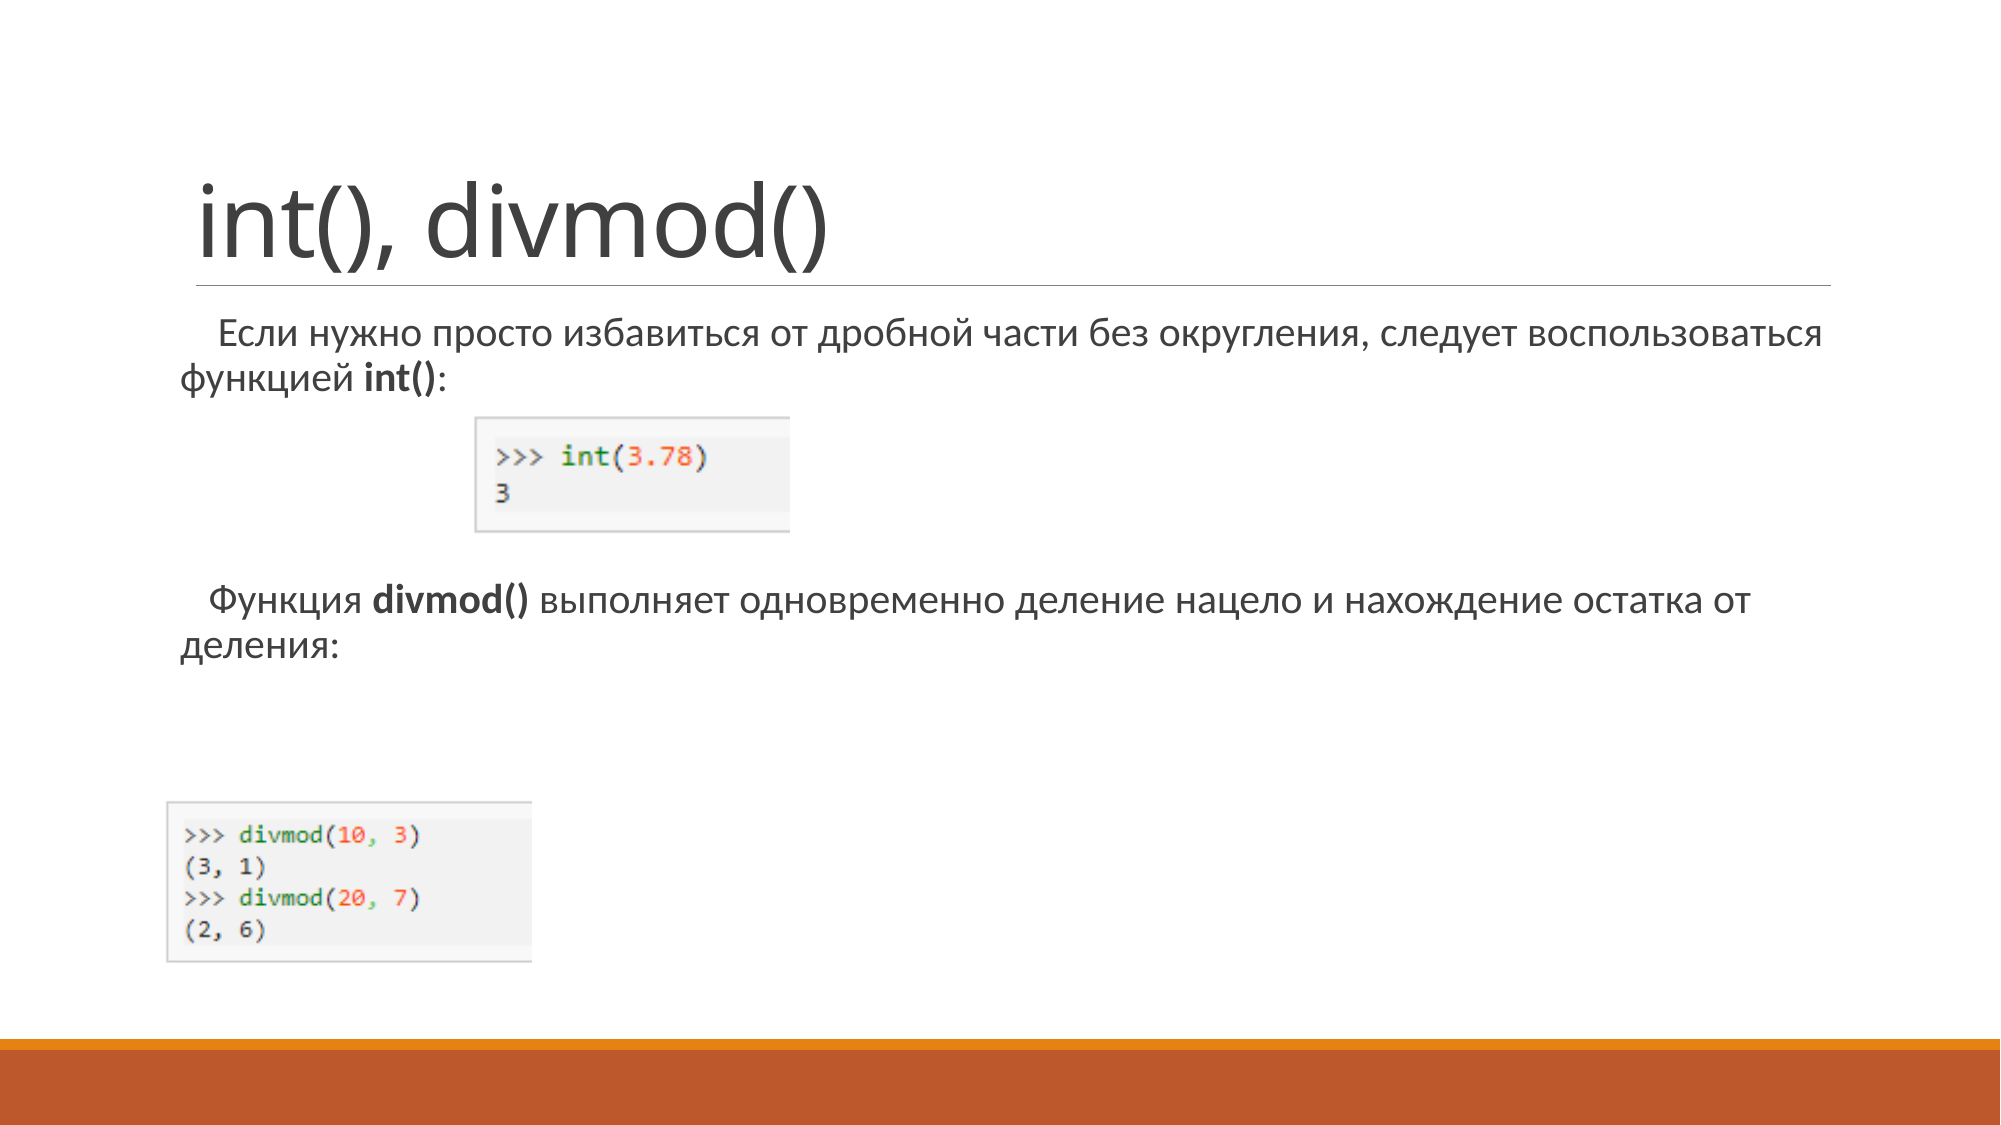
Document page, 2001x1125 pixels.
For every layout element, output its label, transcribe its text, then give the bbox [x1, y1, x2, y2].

title int(), divmod() [180, 47, 1830, 285]
list Если нужно просто избавиться от дробной части без округления, следует воспользоваться функцией int(): Функция divmod() выполняет одновременно деление нацело и нахождение остатка от деления: [180, 302, 1830, 963]
picture [155, 789, 532, 967]
picture [452, 408, 790, 539]
